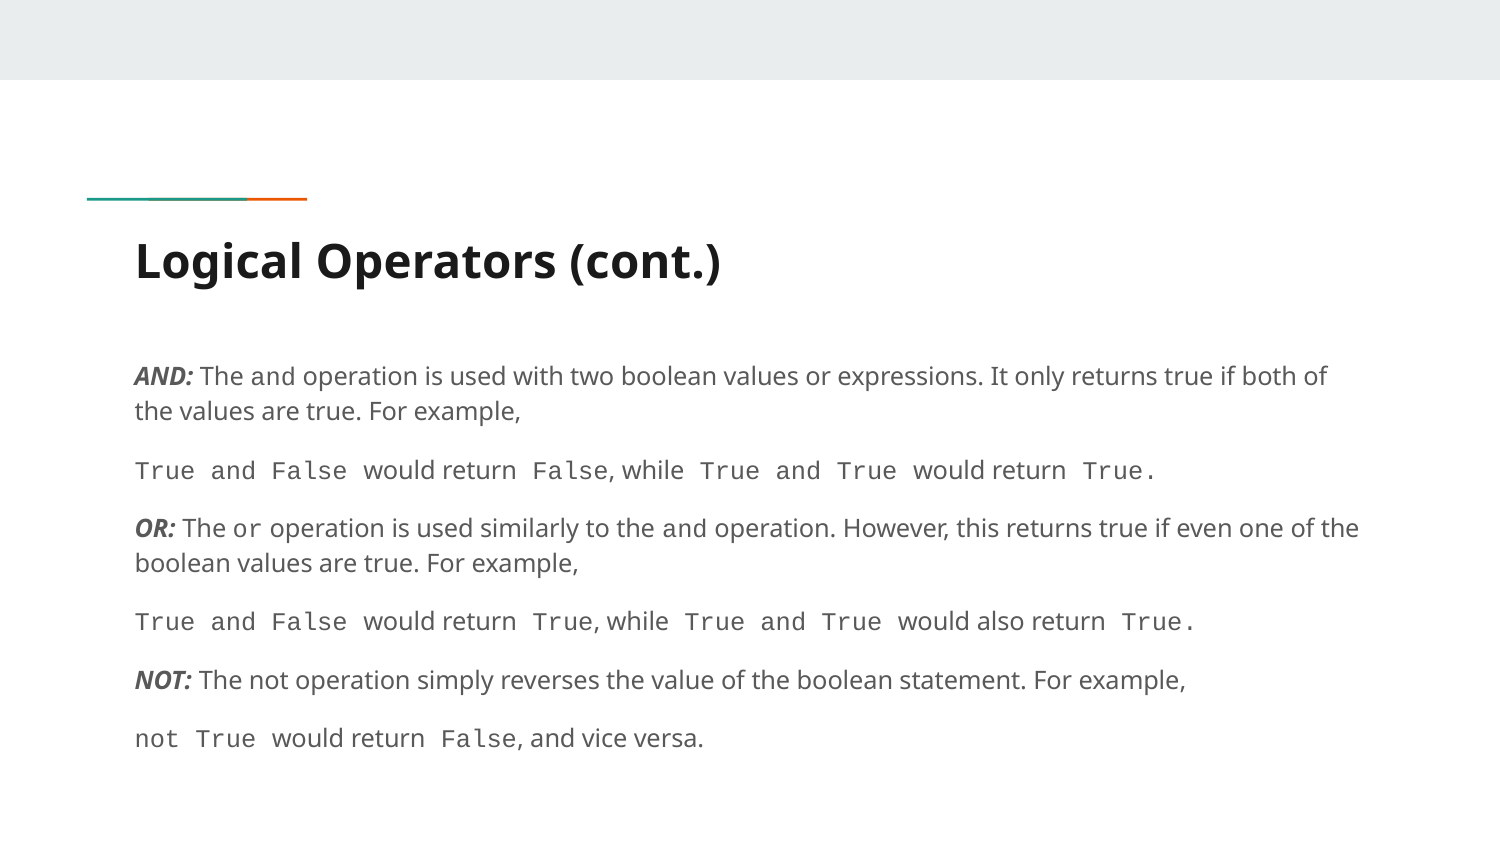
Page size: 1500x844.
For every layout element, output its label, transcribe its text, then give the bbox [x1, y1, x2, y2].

list AND: The and operation is used with two boolean values or expressions. It only returns true if both of the values are true. For example, True and False would return False, while True and True would return True. OR: The or operation is used similarly to the and operation. However, this returns true if even one of the boolean values are true. For example, True and False would return True, while True and True would also return True. NOT: The not operation simply reverses the value of the boolean statement. For example, not True would return False, and vice versa. [119, 341, 1381, 770]
title Logical Operators (cont.) [119, 216, 1381, 305]
